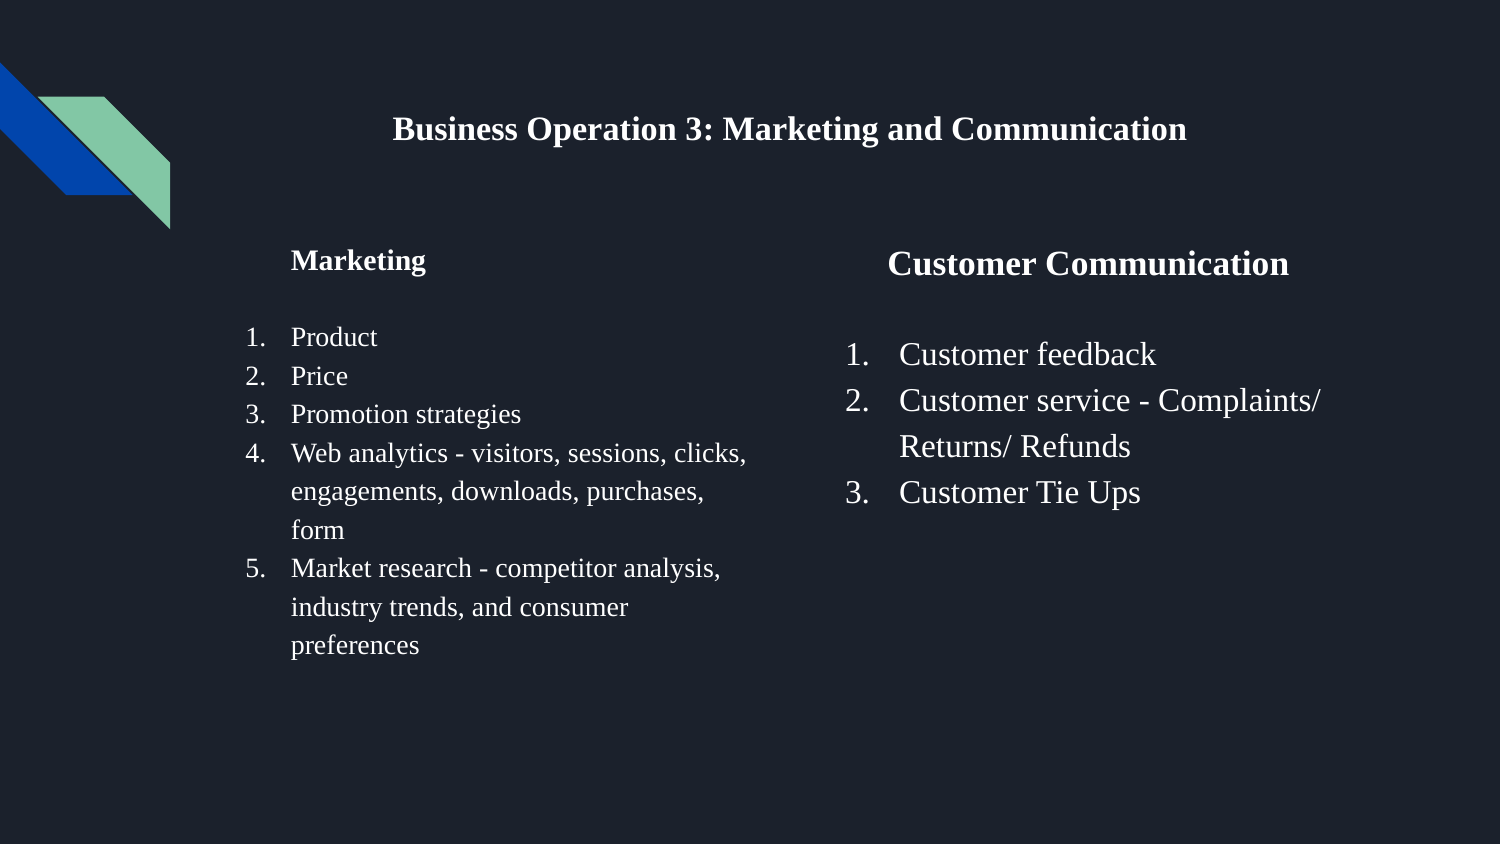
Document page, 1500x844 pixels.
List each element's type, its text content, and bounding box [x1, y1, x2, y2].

list Customer Communication Customer feedback Customer service - Complaints/ Returns/ Refunds Customer Tie Ups [809, 225, 1368, 703]
list Marketing Product Price Promotion strategies Web analytics - visitors, sessions, clicks, engagements, downloads, purchases, form Market research - competitor analysis, industry trends, and consumer preferences [212, 225, 772, 703]
title Business Operation 3: Marketing and Communication [212, 89, 1368, 240]
